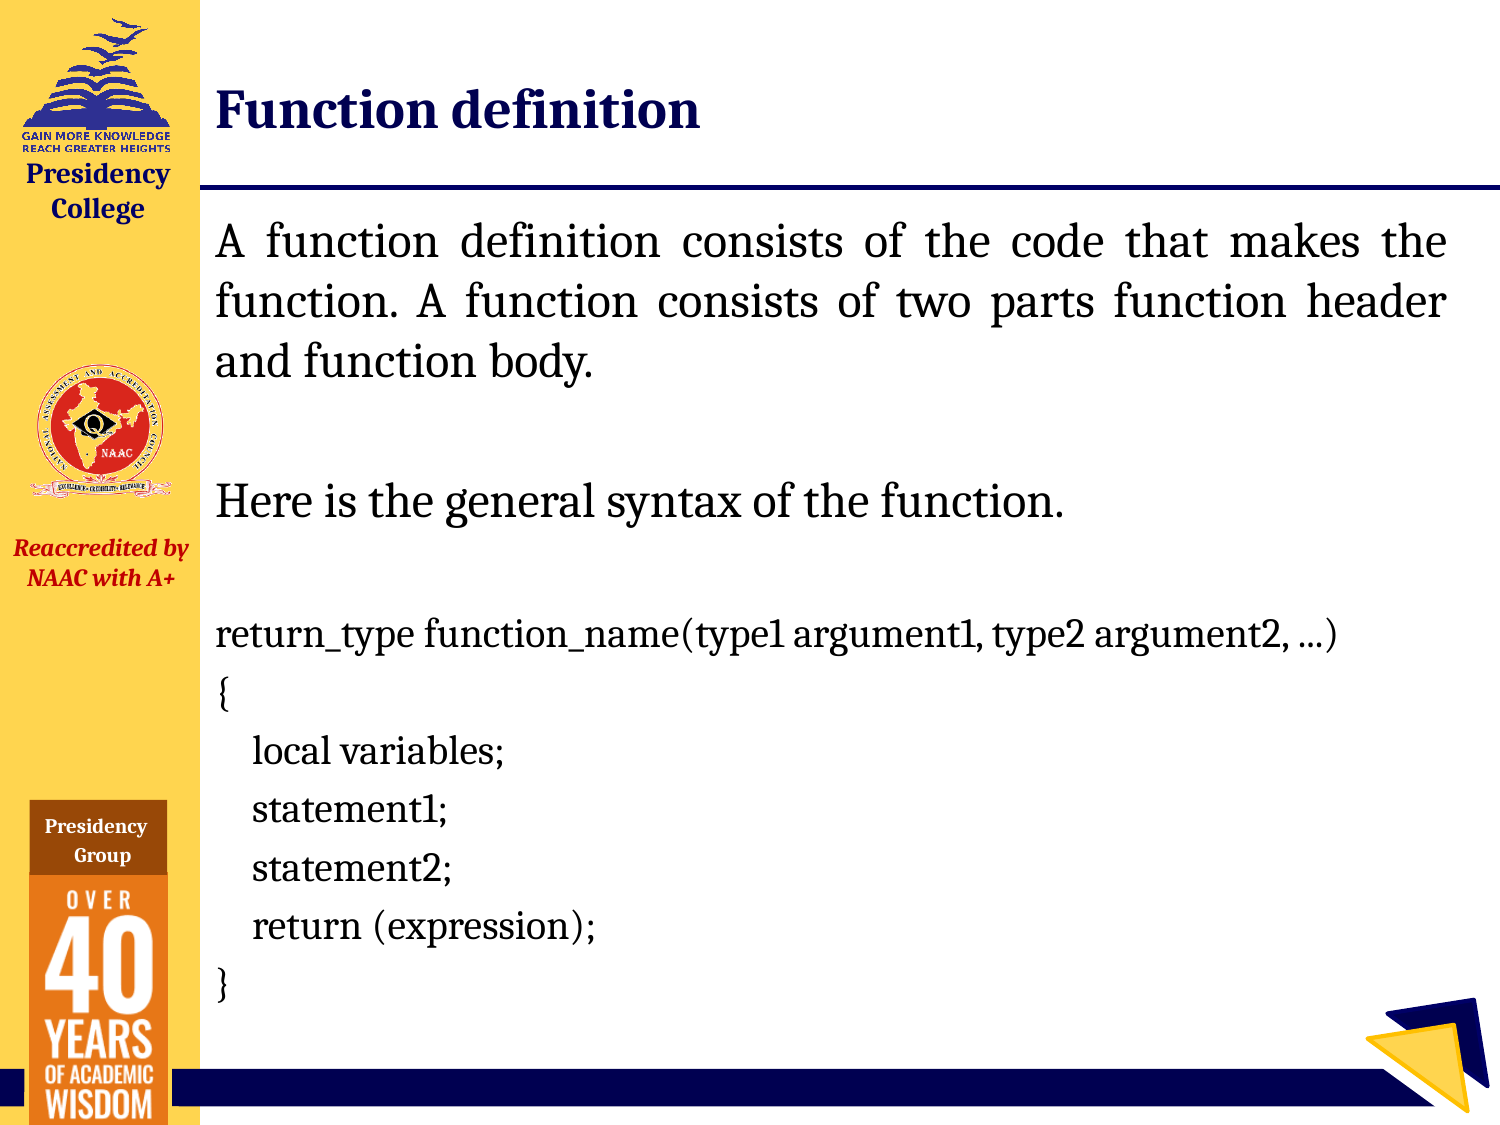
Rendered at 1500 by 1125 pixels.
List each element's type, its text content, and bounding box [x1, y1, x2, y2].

list A function definition consists of the code that makes the function. A function consists of two parts function header and function body. Here is the general syntax of the function. return_type function_name(type1 argument1, type2 argument2, ...) { local variables; statement1; statement2; return (expression); } [200, 200, 1463, 1063]
title Function definition [200, 37, 1463, 175]
picture [22, 18, 170, 152]
picture [29, 875, 168, 1125]
picture [24, 362, 179, 501]
